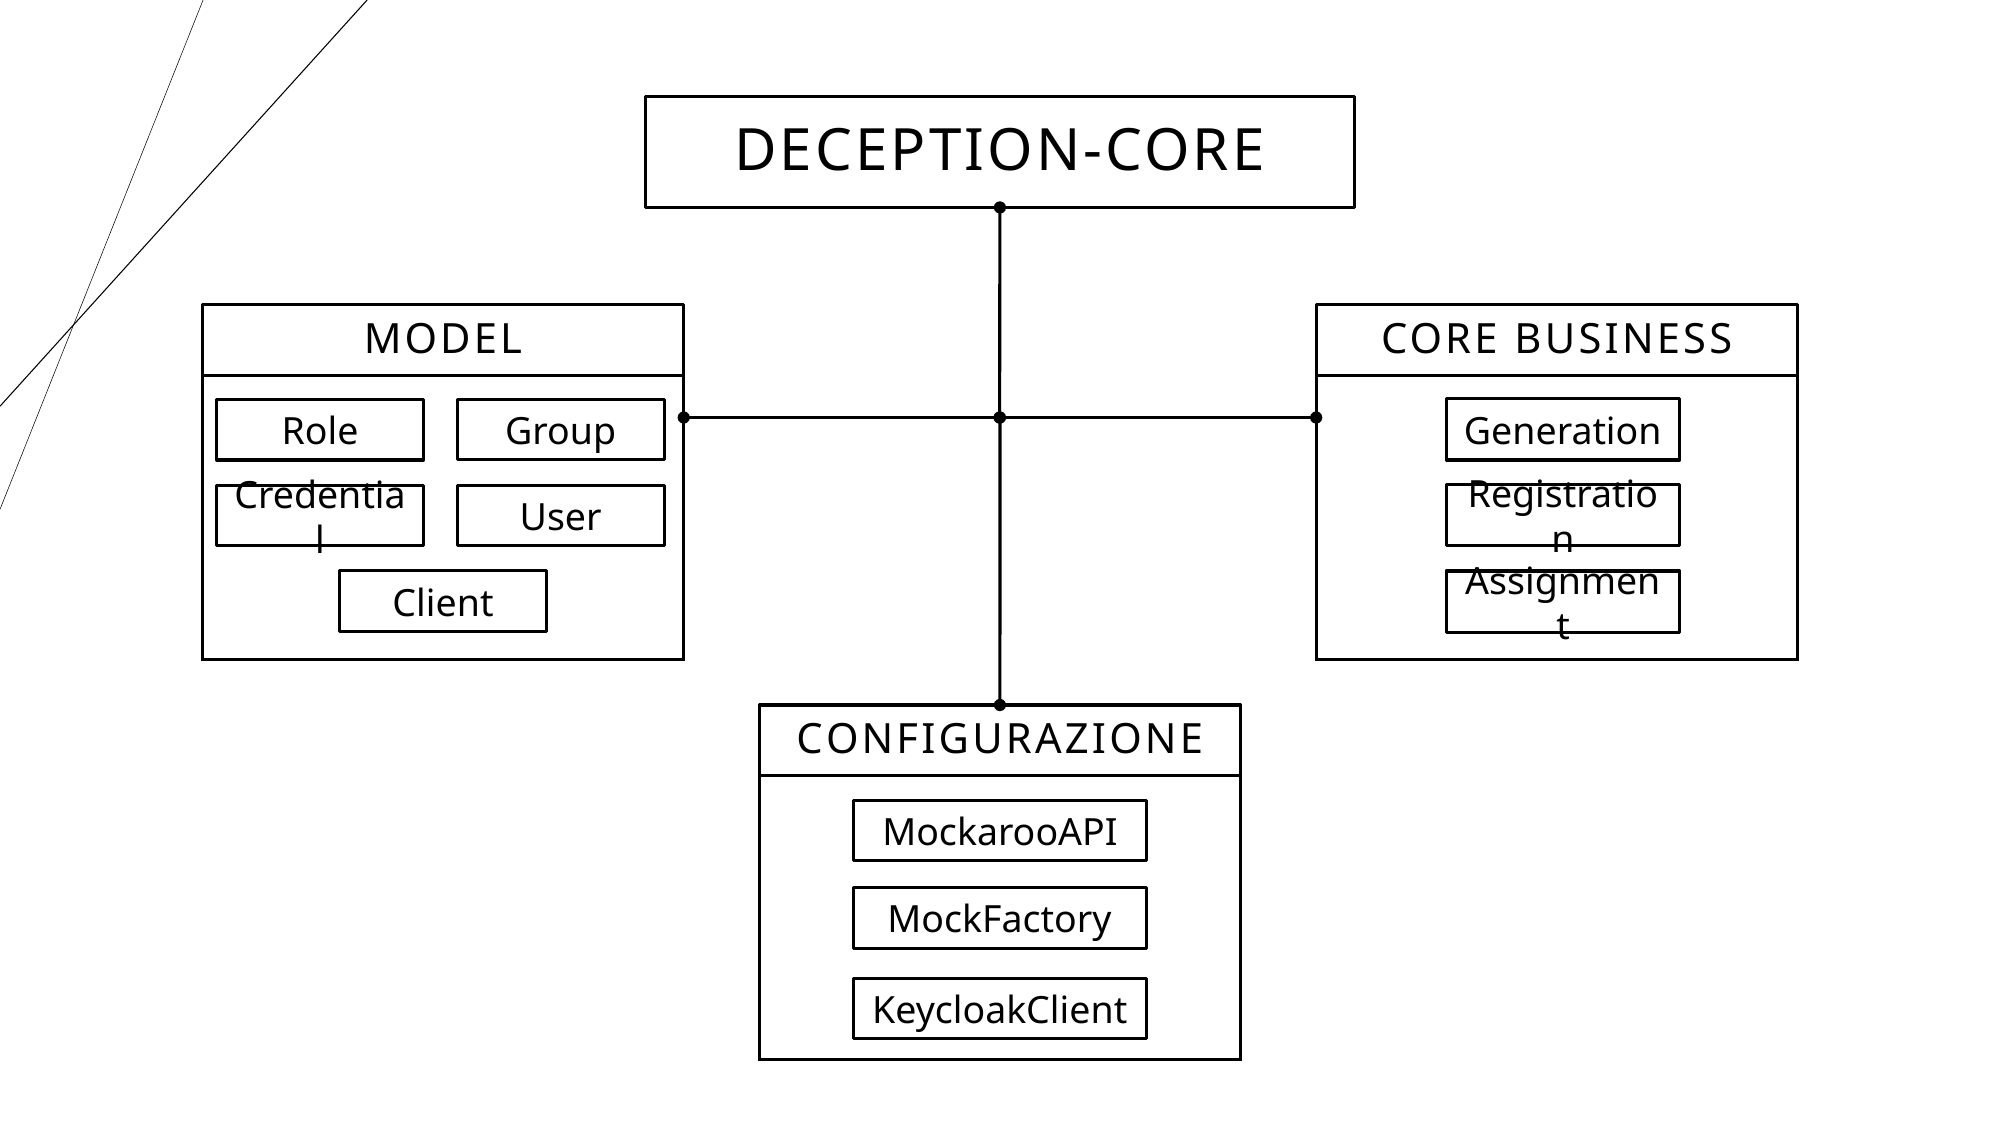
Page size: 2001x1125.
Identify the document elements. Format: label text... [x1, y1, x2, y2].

text_box Client [339, 570, 547, 632]
text_box Registration [1446, 484, 1680, 546]
text_box CONFIGURAZIONE [759, 704, 1241, 775]
list CORE BUSINESS [1316, 304, 1798, 374]
text_box User [457, 485, 665, 546]
text_box [201, 374, 685, 660]
title DECEPTION-CORE [645, 96, 1355, 208]
list MODEL [202, 304, 684, 374]
text_box [1315, 374, 1798, 660]
text_box [758, 775, 1242, 1061]
